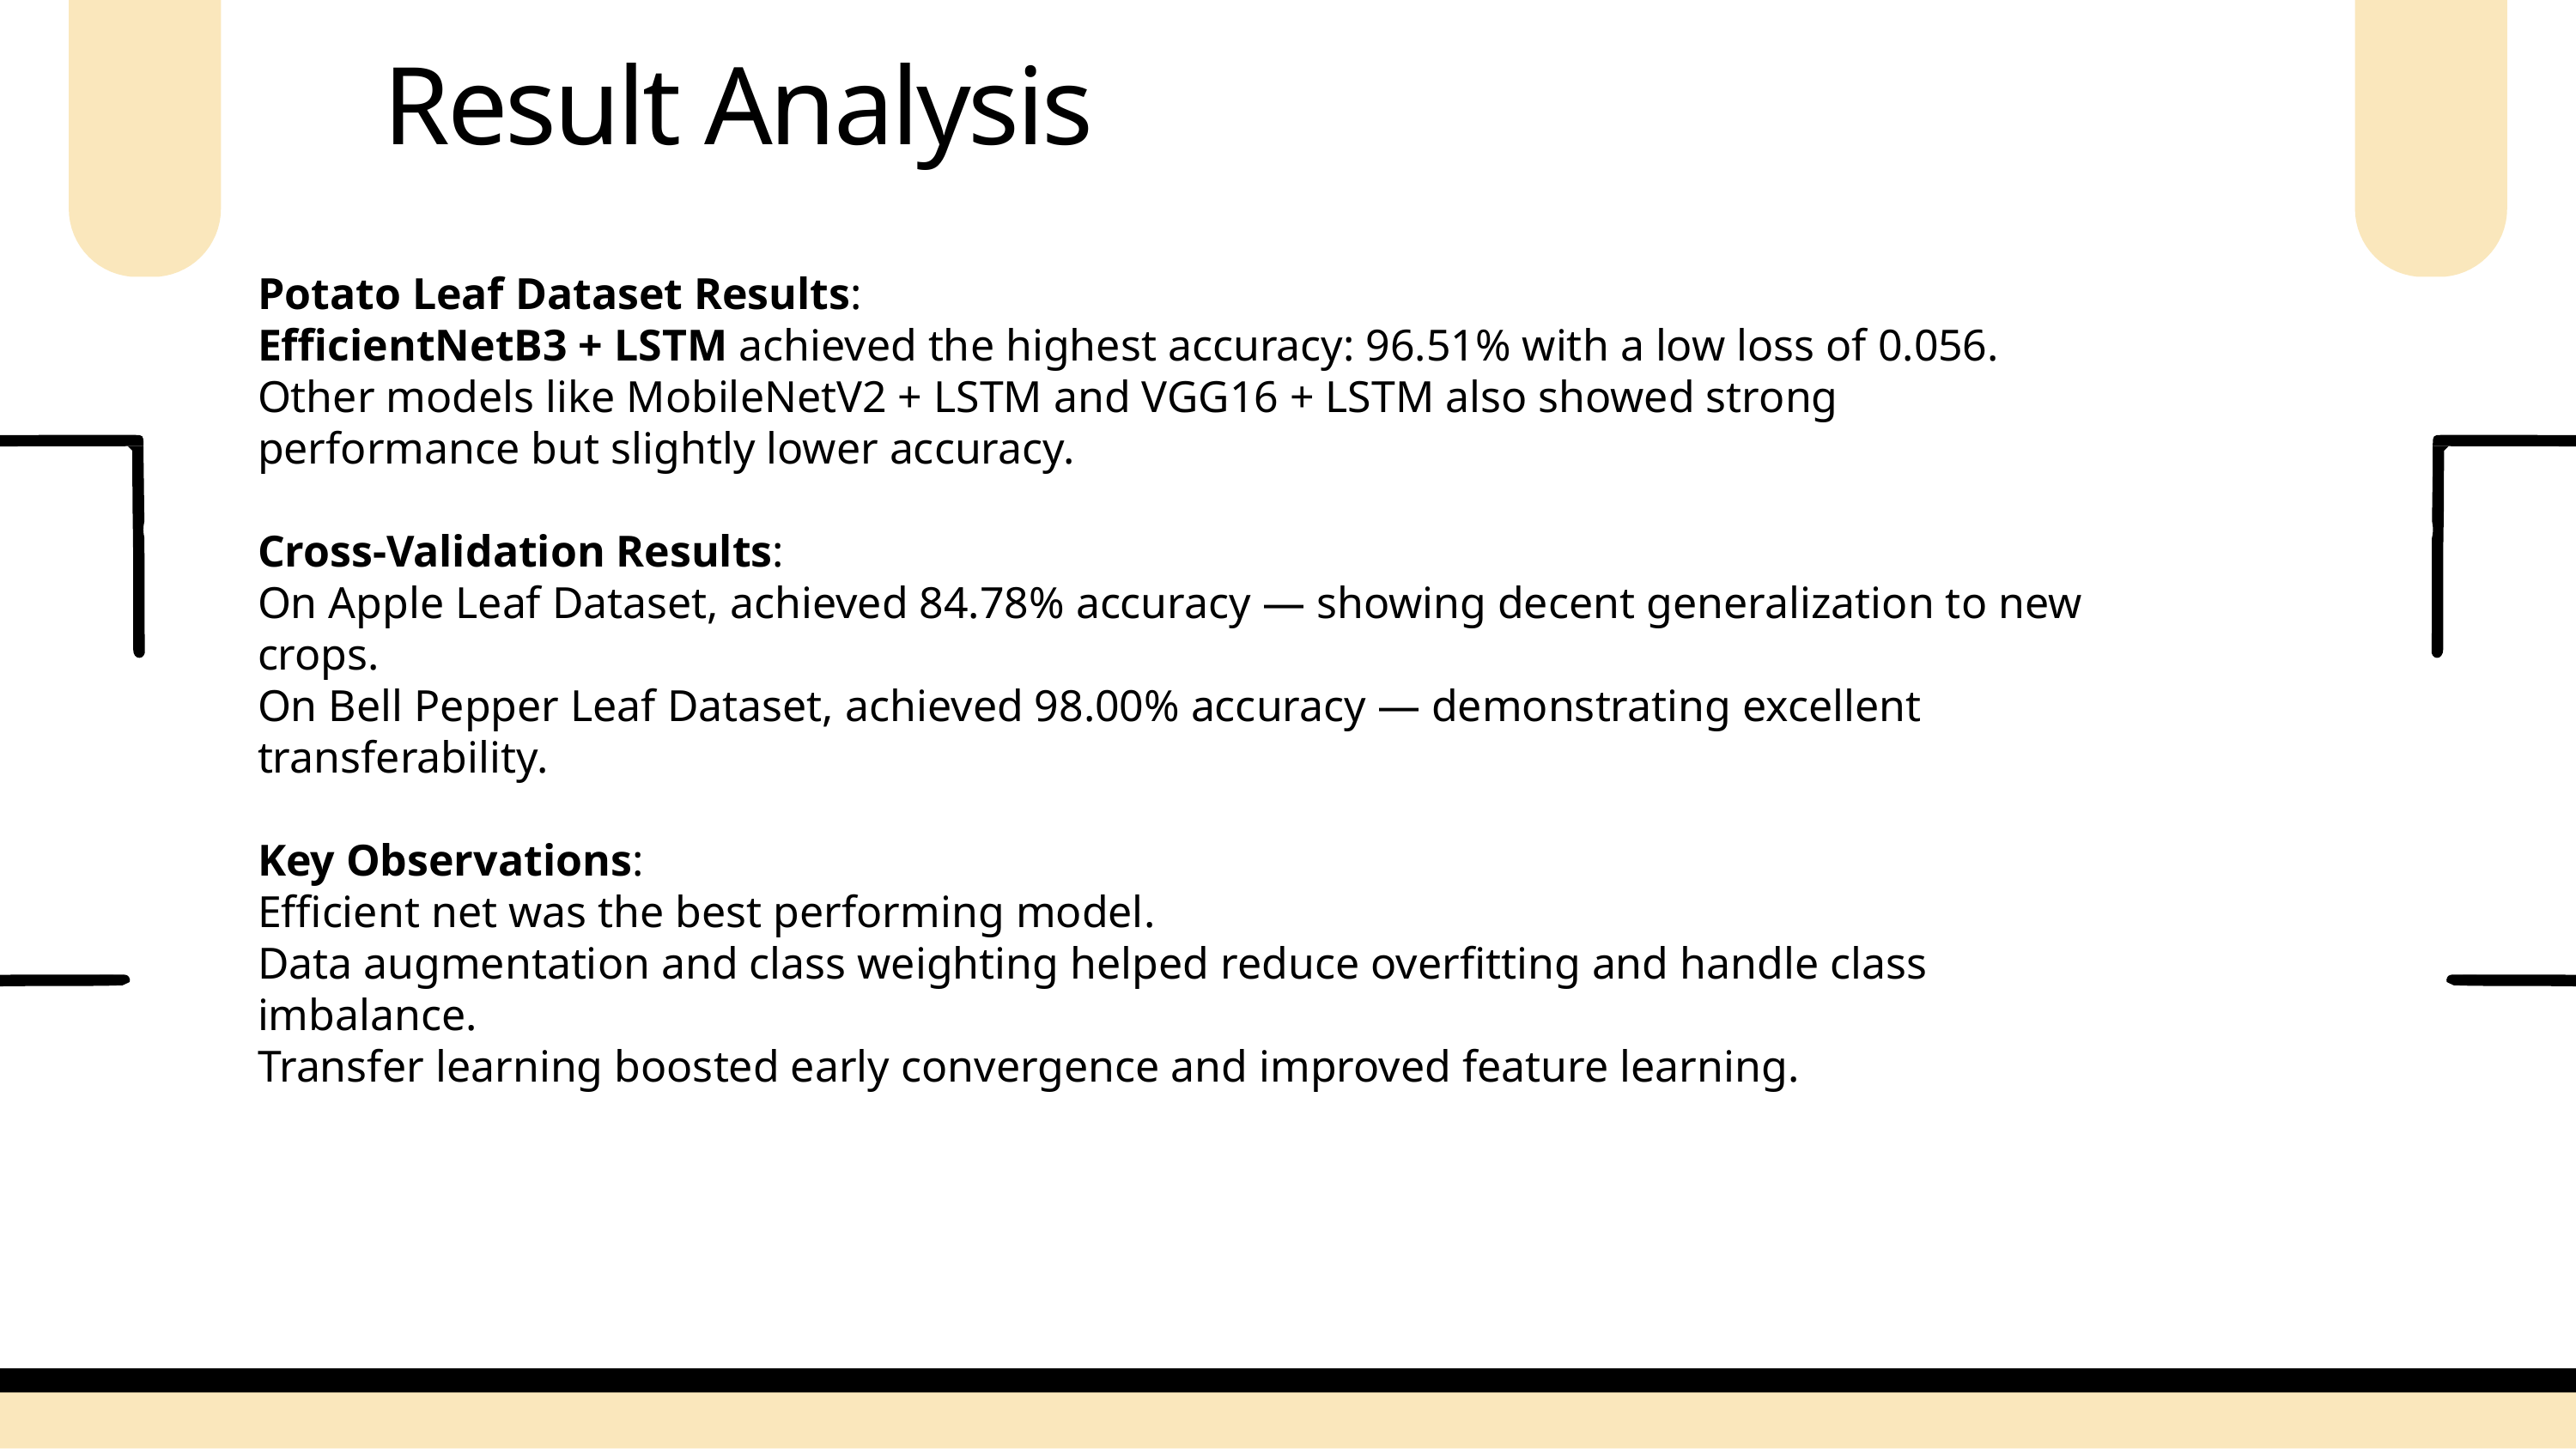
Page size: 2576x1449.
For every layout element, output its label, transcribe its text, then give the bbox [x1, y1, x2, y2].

text_box [2431, 434, 2576, 658]
list Potato Leaf Dataset Results: EfficientNetB3 + LSTM achieved the highest accuracy: 96.51% with a low loss of 0.056. Other models like MobileNetV2 + LSTM and VGG16 + LSTM also showed strong performance but slightly lower accuracy. Cross-Validation Results: On Apple Leaf Dataset, achieved 84.78% accuracy — showing decent generalization to new crops. On Bell Pepper Leaf Dataset, achieved 98.00% accuracy — demonstrating excellent transferability. Key Observations: Efficient net was the best performing model. Data augmentation and class weighting helped reduce overfitting and handle class imbalance. Transfer learning boosted early convergence and improved feature learning. [258, 252, 2093, 1149]
text_box [69, 0, 222, 277]
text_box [0, 1367, 2576, 1449]
text_box [0, 974, 131, 987]
text_box [0, 434, 145, 658]
text_box [2446, 974, 2576, 987]
title Result Analysis [0, 35, 1618, 280]
text_box [2354, 0, 2507, 277]
